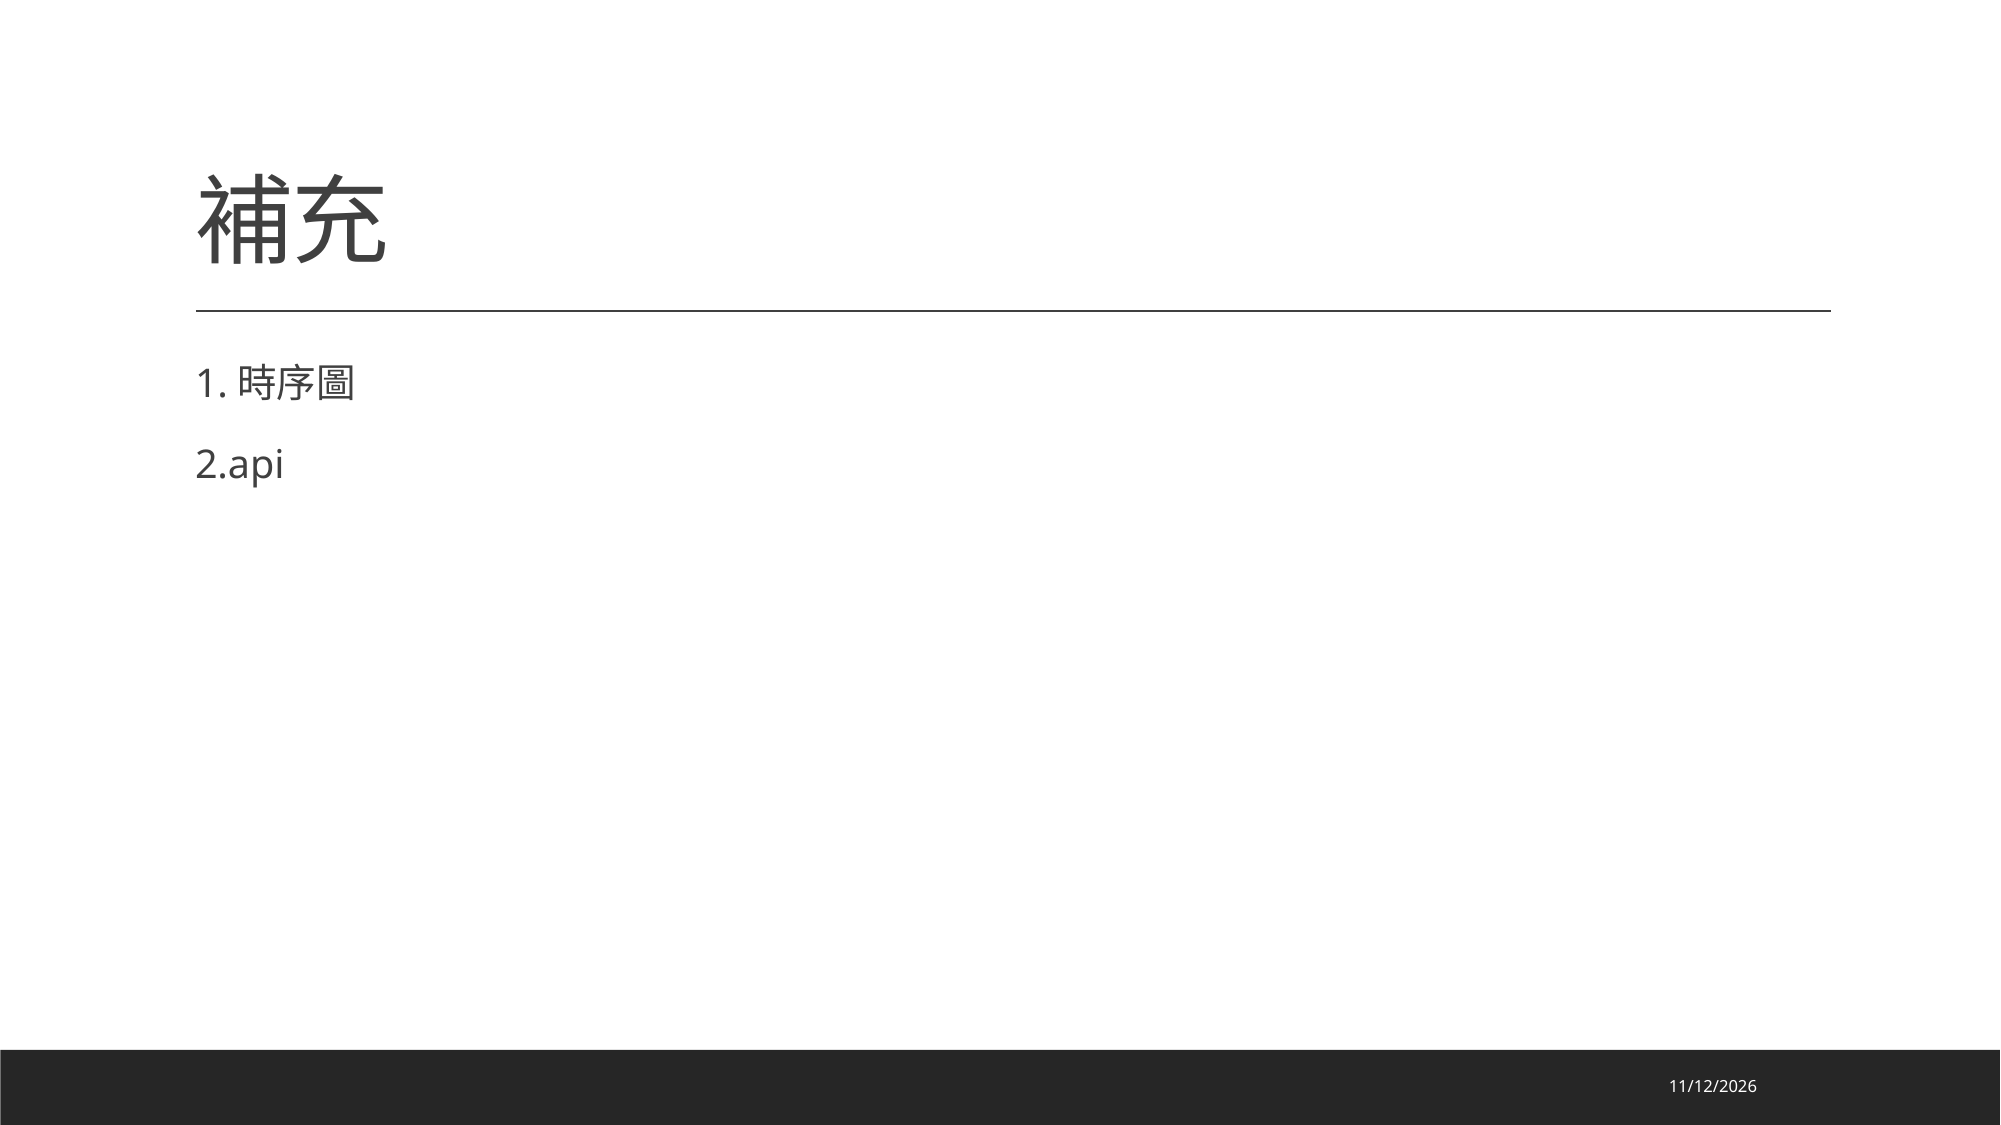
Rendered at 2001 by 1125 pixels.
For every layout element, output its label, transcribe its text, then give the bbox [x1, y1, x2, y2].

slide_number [1348, 1057, 1773, 1118]
list 1.時序圖 2.api [180, 345, 1830, 963]
title 補充 [180, 47, 1830, 285]
